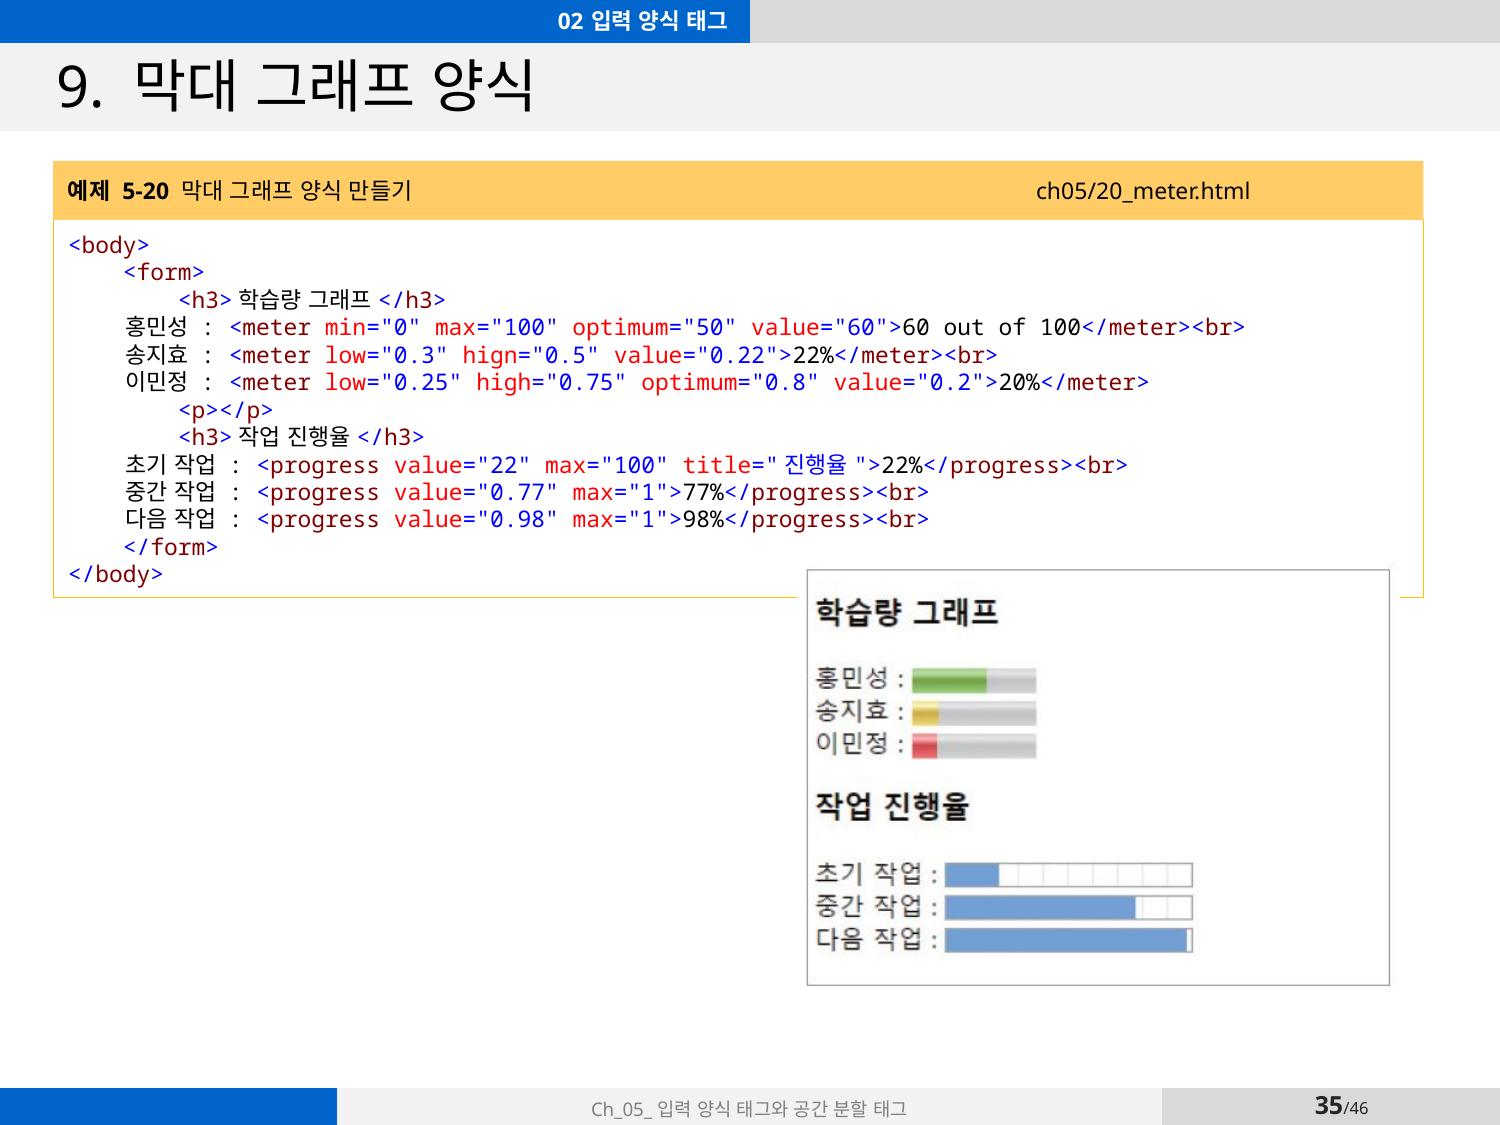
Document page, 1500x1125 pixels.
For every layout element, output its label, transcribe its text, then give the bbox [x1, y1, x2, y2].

text_box 02 입력 양식 태그 [0, 0, 743, 43]
title 9. 막대 그래프 양식 [41, 42, 1459, 128]
picture [796, 562, 1401, 991]
text_box <body> <form> <h3>학습량 그래프</h3> 홍민성 : <meter min="0" max="100" optimum="50" value="60">60 out of 100</meter><br> 송지효 : <meter low="0.3" hign="0.5" value="0.22">22%</meter><br> 이민정 : <meter low="0.25" high="0.75" optimum="0.8" value="0.2">20%</meter> <p></p> <h3>작업 진행율</h3> 초기 작업 : <progress value="22" max="100" title="진행율">22%</progress><br> 중간 작업 : <progress value="0.77" max="1">77%</progress><br> 다음 작업 : <progress value="0.98" max="1">98%</progress><br> </form> </body> [51, 221, 1425, 600]
text_box 예제 5-20 막대 그래프 양식 만들기 ch05/20_meter.html [51, 159, 1425, 222]
